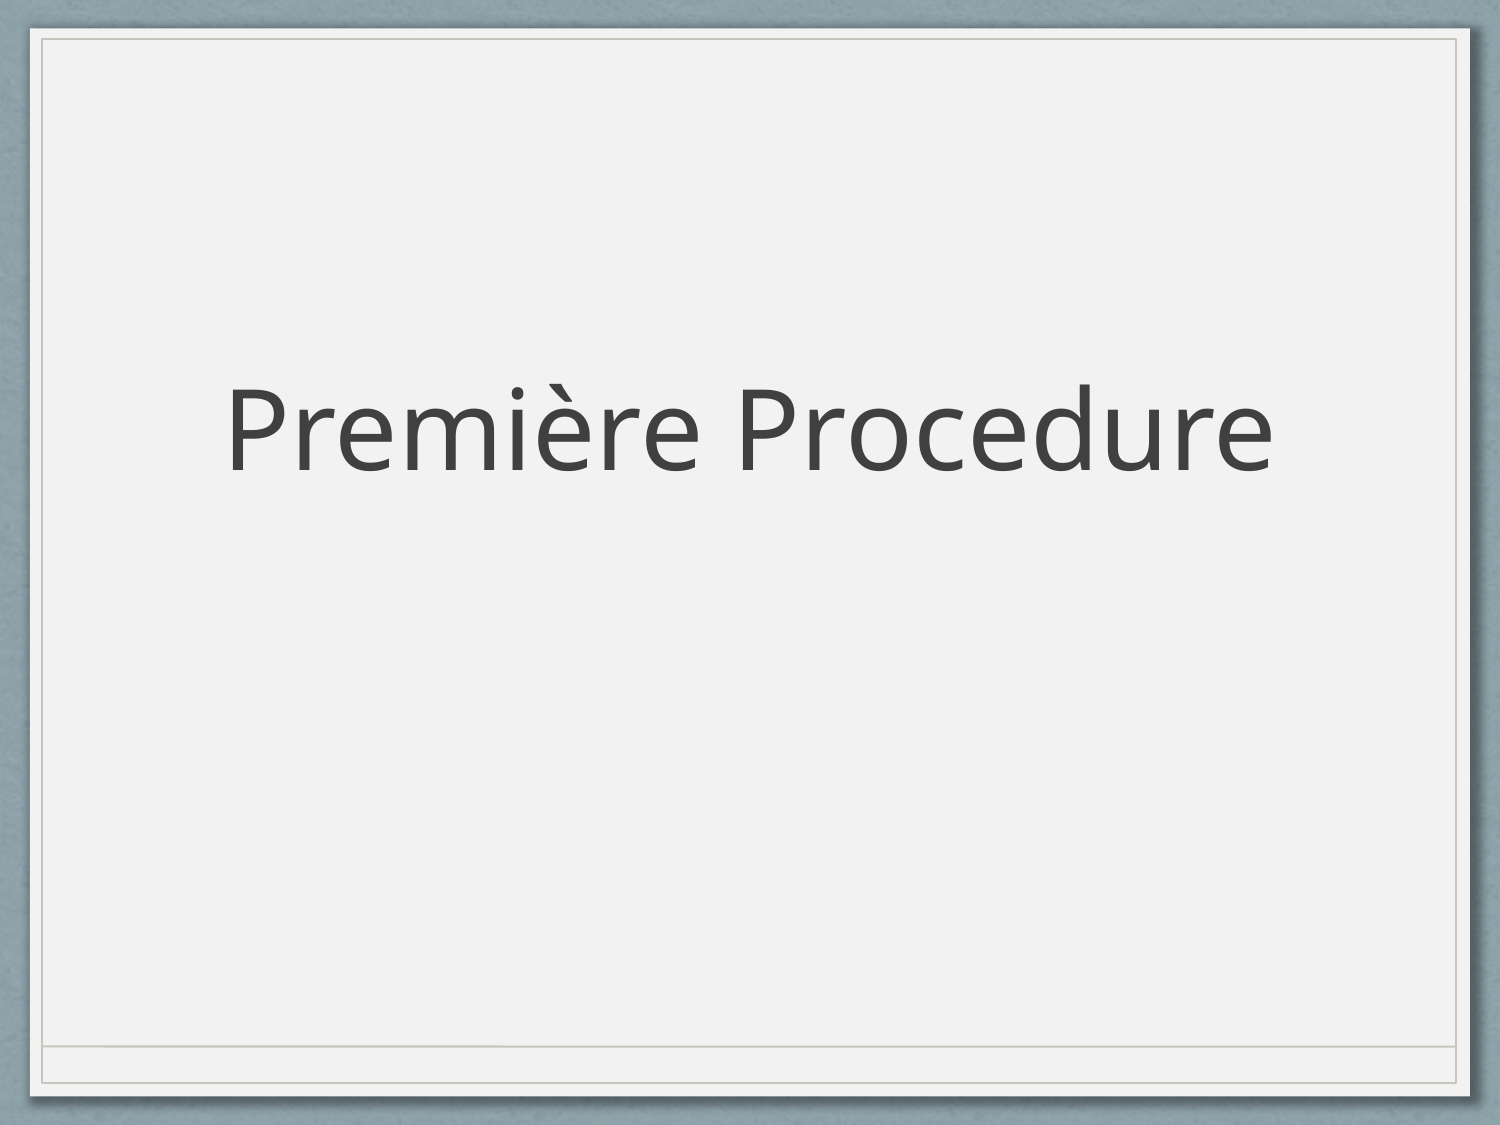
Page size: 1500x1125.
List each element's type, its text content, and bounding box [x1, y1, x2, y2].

title Première Procedure [147, 224, 1353, 500]
